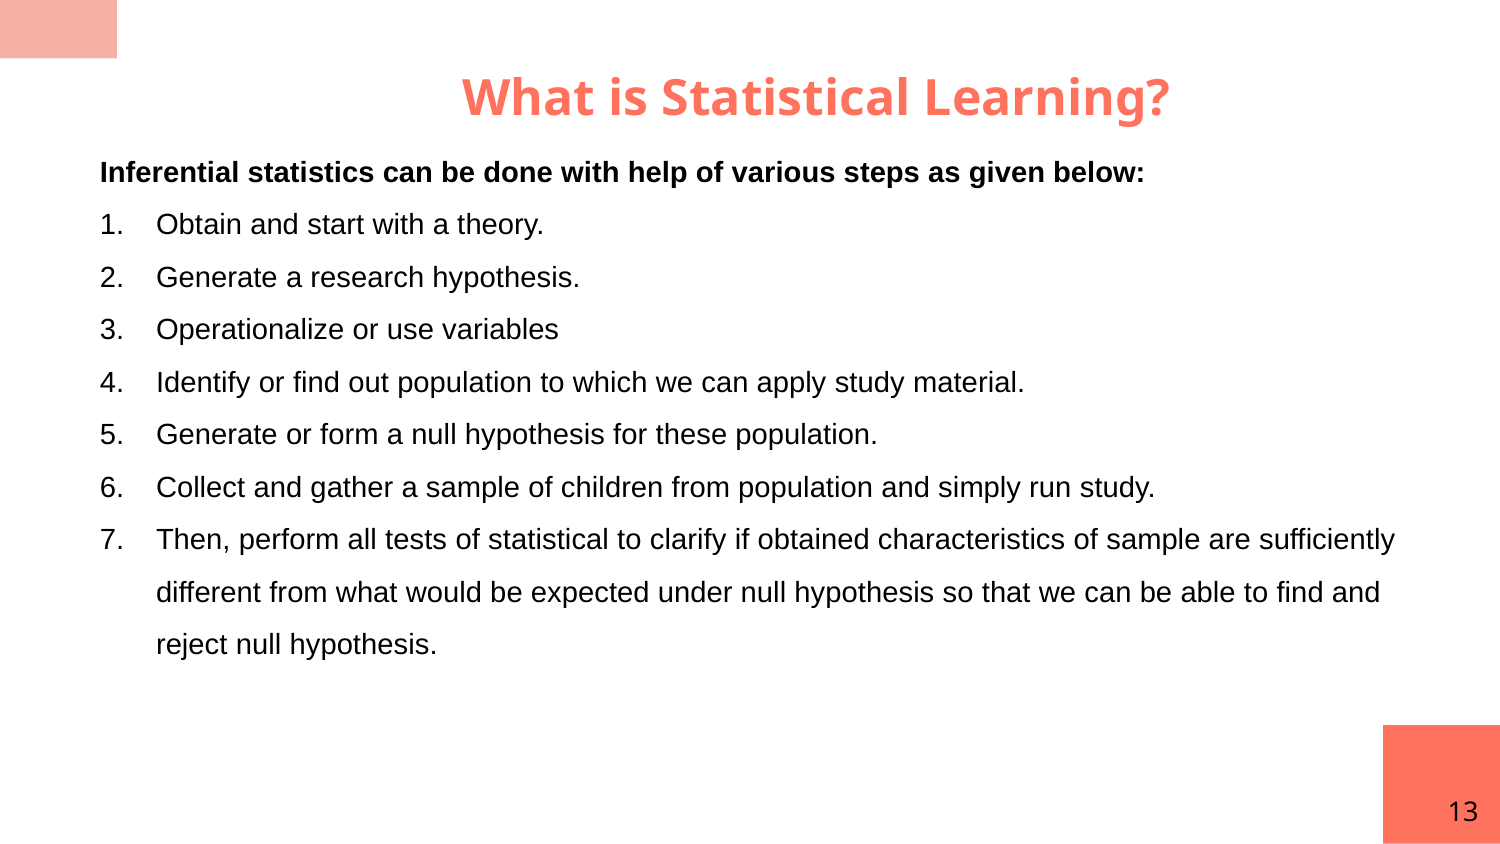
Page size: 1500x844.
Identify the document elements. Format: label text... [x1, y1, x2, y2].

text_box Inferential statistics can be done with help of various steps as given below: Obtain and start with a theory. Generate a research hypothesis. Operationalize or use variables Identify or find out population to which we can apply study material. Generate or form a null hypothesis for these population. Collect and gather a sample of children from population and simply run study. Then, perform all tests of statistical to clarify if obtained characteristics of sample are sufficiently different from what would be expected under null hypothesis so that we can be able to find and reject null hypothesis. [85, 128, 1464, 668]
slide_number 13 [1403, 779, 1494, 844]
title What is Statistical Learning? [140, 30, 1494, 162]
